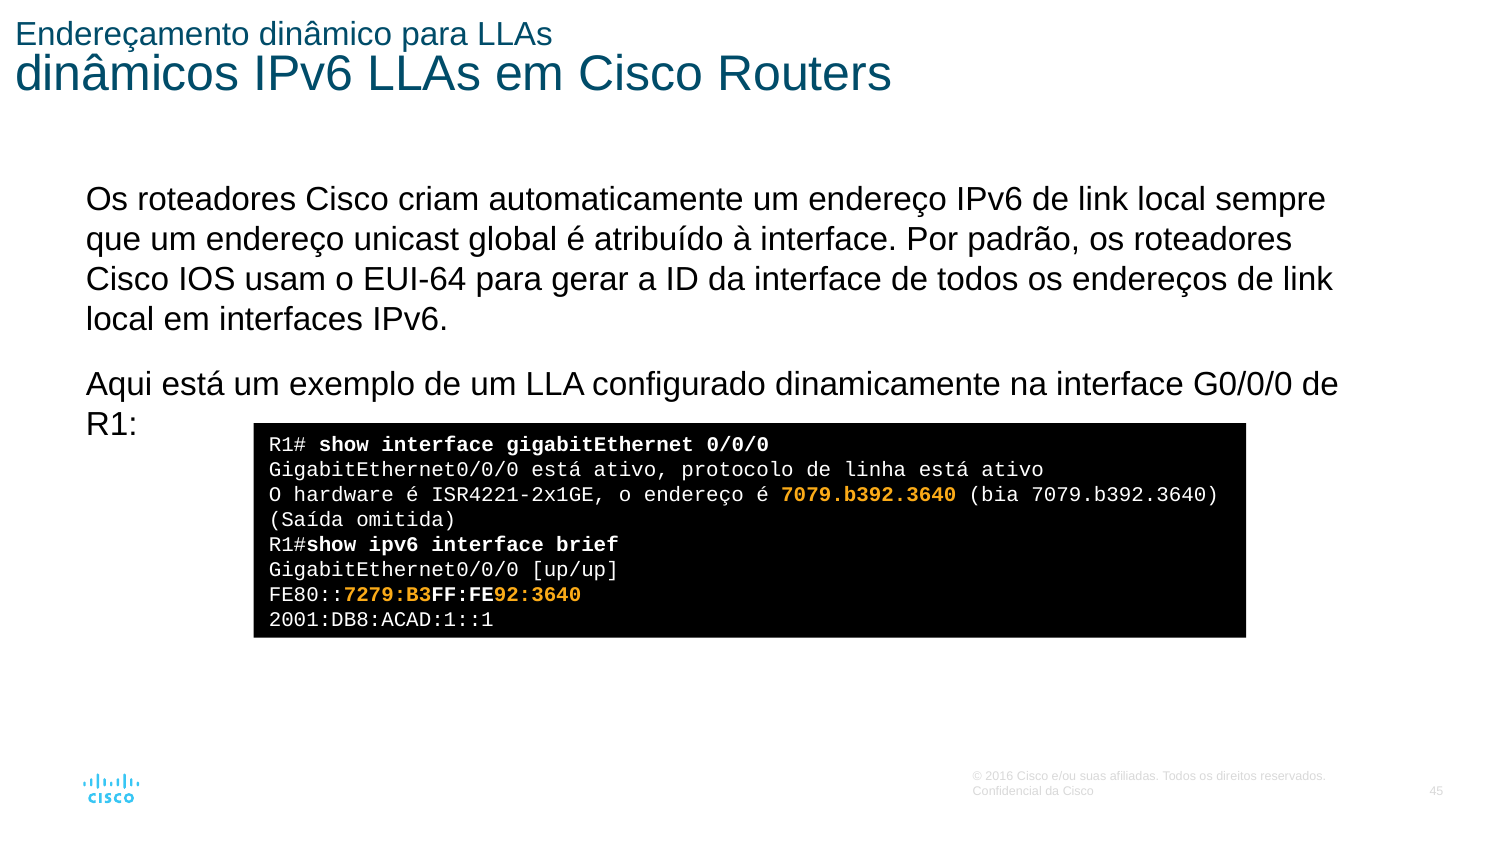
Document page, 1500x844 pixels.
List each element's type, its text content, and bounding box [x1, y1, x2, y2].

title Endereçamento dinâmico para LLAs dinâmicos IPv6 LLAs em Cisco Routers [0, 0, 1369, 121]
text_box R1# show interface gigabitEthernet 0/0/0 GigabitEthernet0/0/0 está ativo, protocolo de linha está ativo O hardware é ISR4221-2x1GE, o endereço é 7079.b392.3640 (bia 7079.b392.3640) (Saída omitida) R1#show ipv6 interface brief GigabitEthernet0/0/0 [up/up] FE80::7279:B3FF:FE92:3640 2001:DB8:ACAD:1::1 [253, 423, 1247, 638]
list Os roteadores Cisco criam automaticamente um endereço IPv6 de link local sempre que um endereço unicast global é atribuído à interface. Por padrão, os roteadores Cisco IOS usam o EUI-64 para gerar a ID da interface de todos os endereços de link local em interfaces IPv6. Aqui está um exemplo de um LLA configurado dinamicamente na interface G0/0/0 de R1: [70, 169, 1369, 422]
